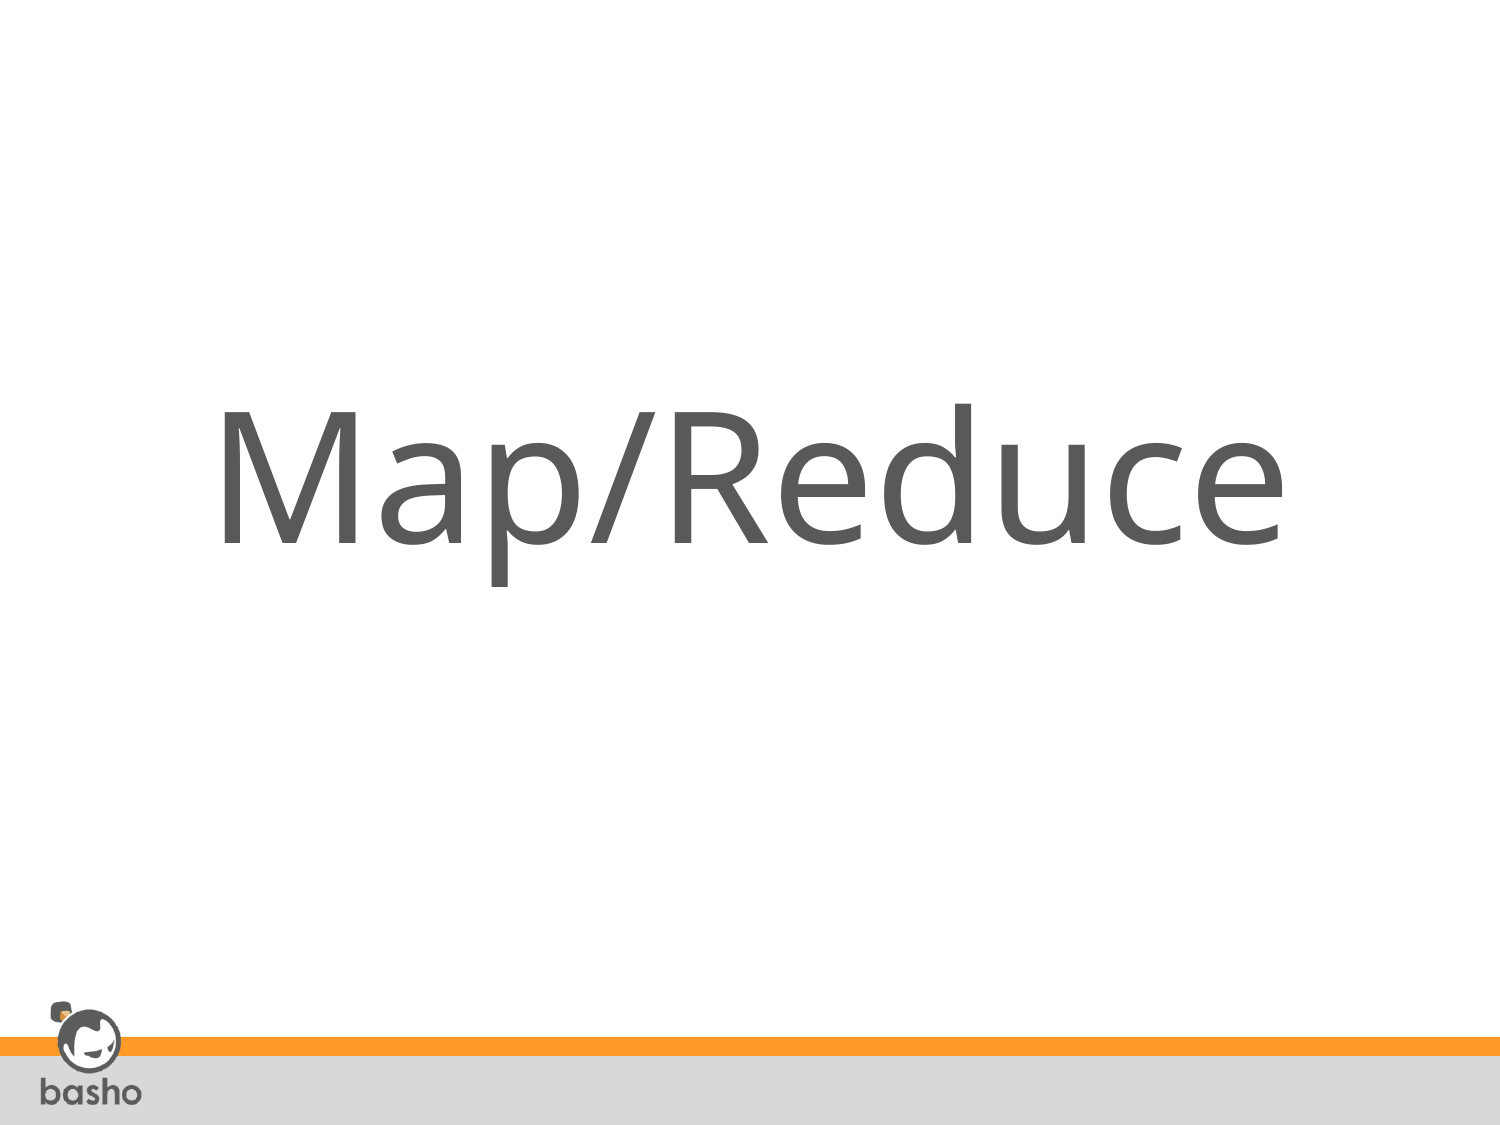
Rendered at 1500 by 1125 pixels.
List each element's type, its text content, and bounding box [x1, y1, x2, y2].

title Map/Reduce [112, 302, 1388, 638]
picture [38, 1001, 144, 1115]
